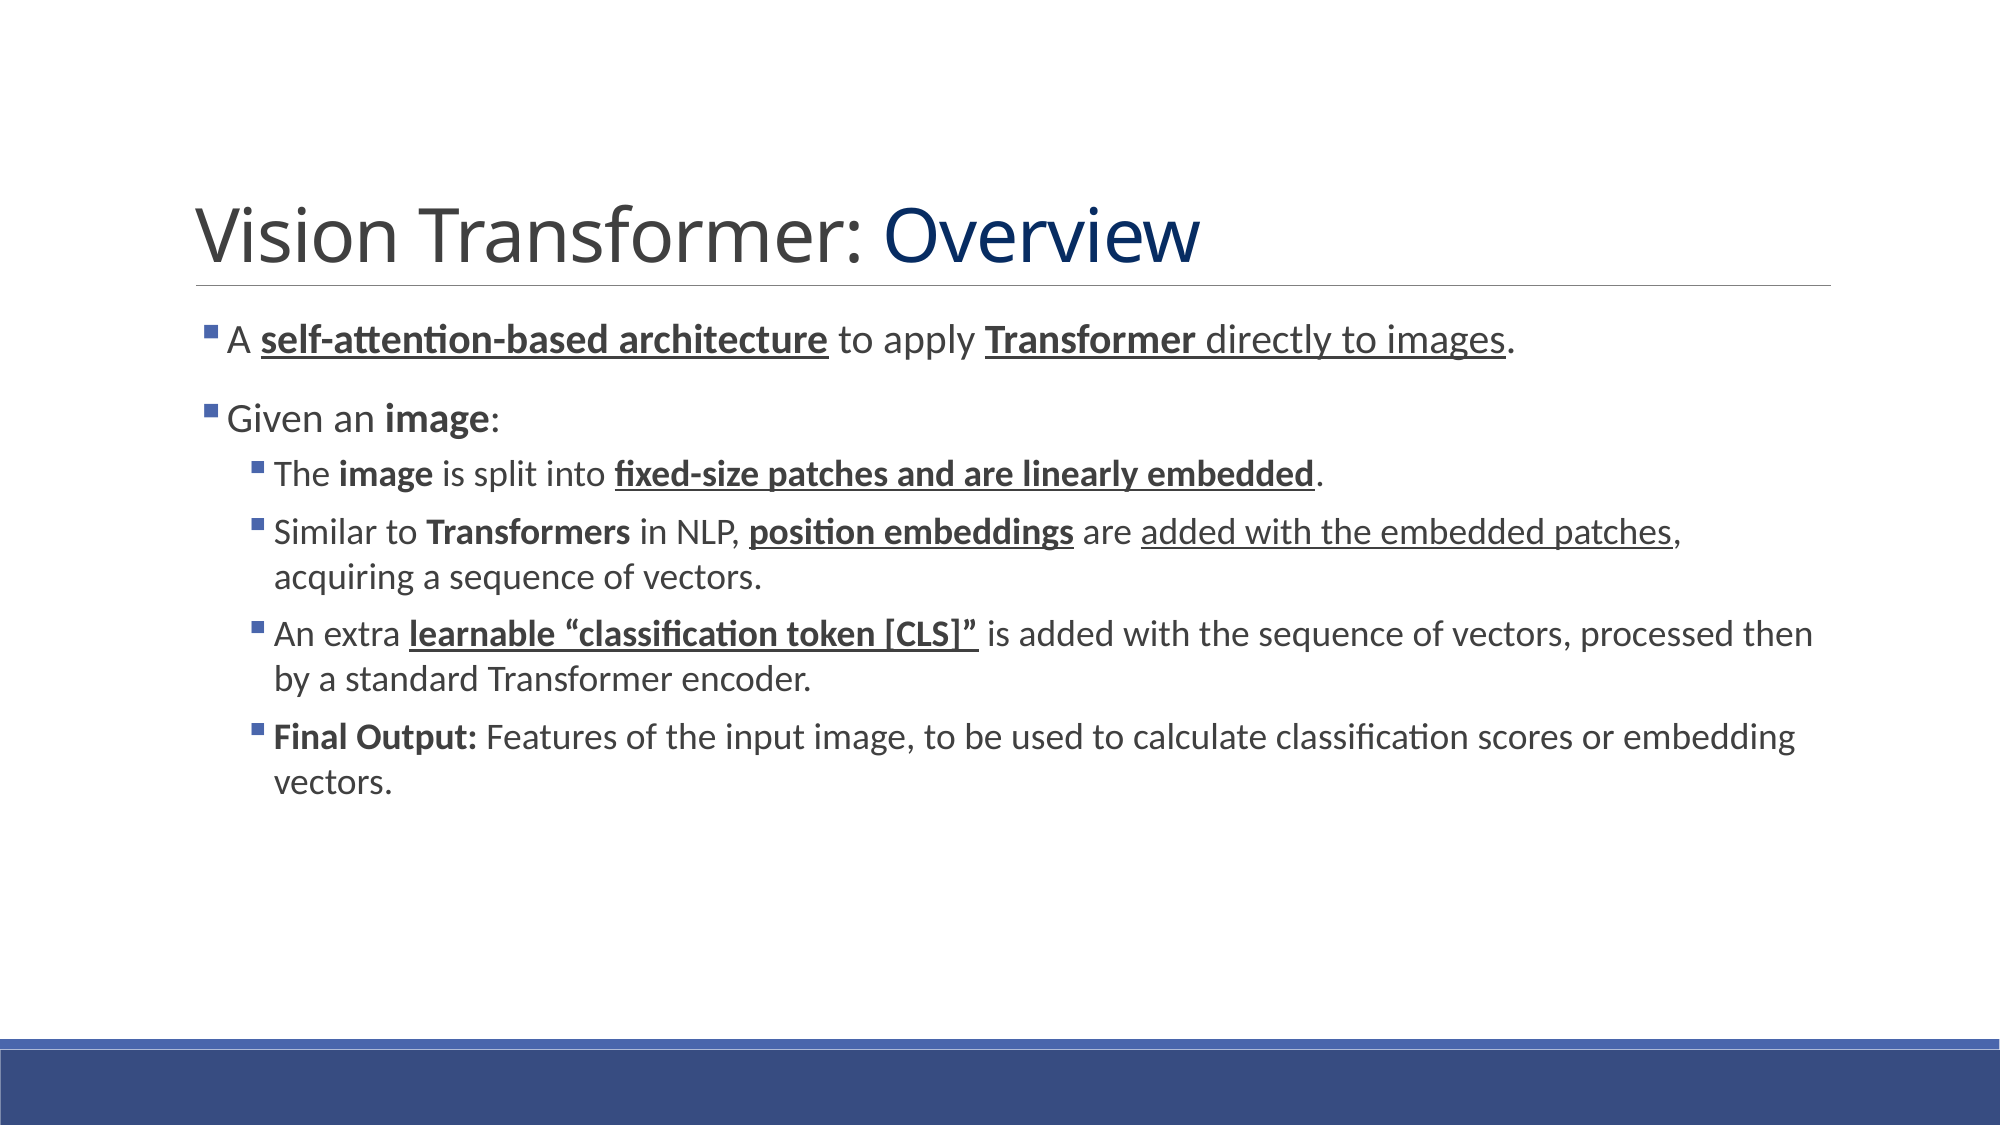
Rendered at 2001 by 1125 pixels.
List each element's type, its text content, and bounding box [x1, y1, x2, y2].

title Vision Transformer: Overview [180, 47, 1830, 285]
list A self-attention-based architecture to apply Transformer directly to images. Given an image: The image is split into fixed-size patches and are linearly embedded. Similar to Transformers in NLP, position embeddings are added with the embedded patches, acquiring a sequence of vectors. An extra learnable “classification token [CLS]” is added with the sequence of vectors, processed then by a standard Transformer encoder. Final Output: Features of the input image, to be used to calculate classification scores or embedding vectors. [195, 303, 1830, 1022]
